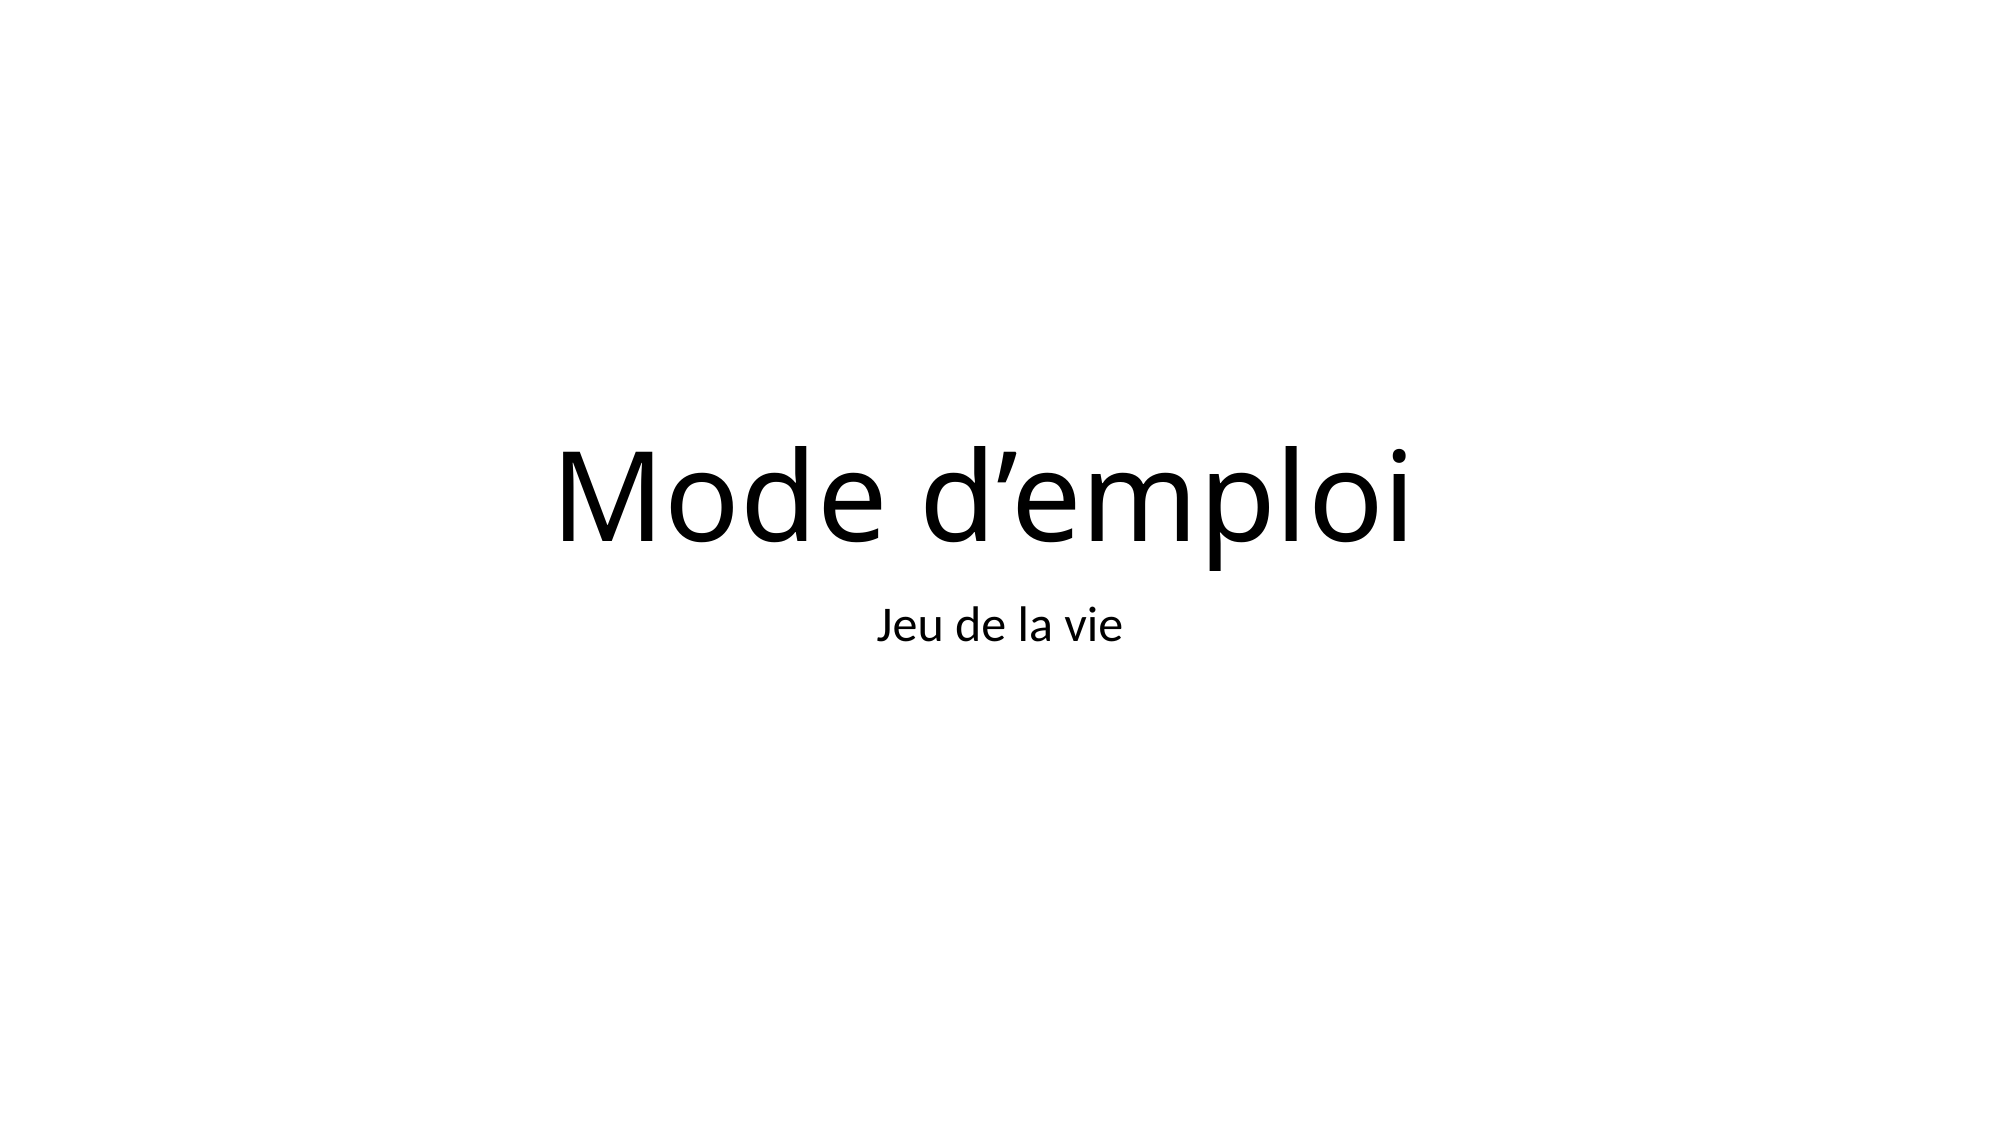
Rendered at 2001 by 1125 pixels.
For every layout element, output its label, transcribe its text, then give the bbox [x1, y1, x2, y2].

subtitle Jeu de la vie [249, 590, 1750, 863]
title Mode d’emploi [249, 184, 1750, 576]
